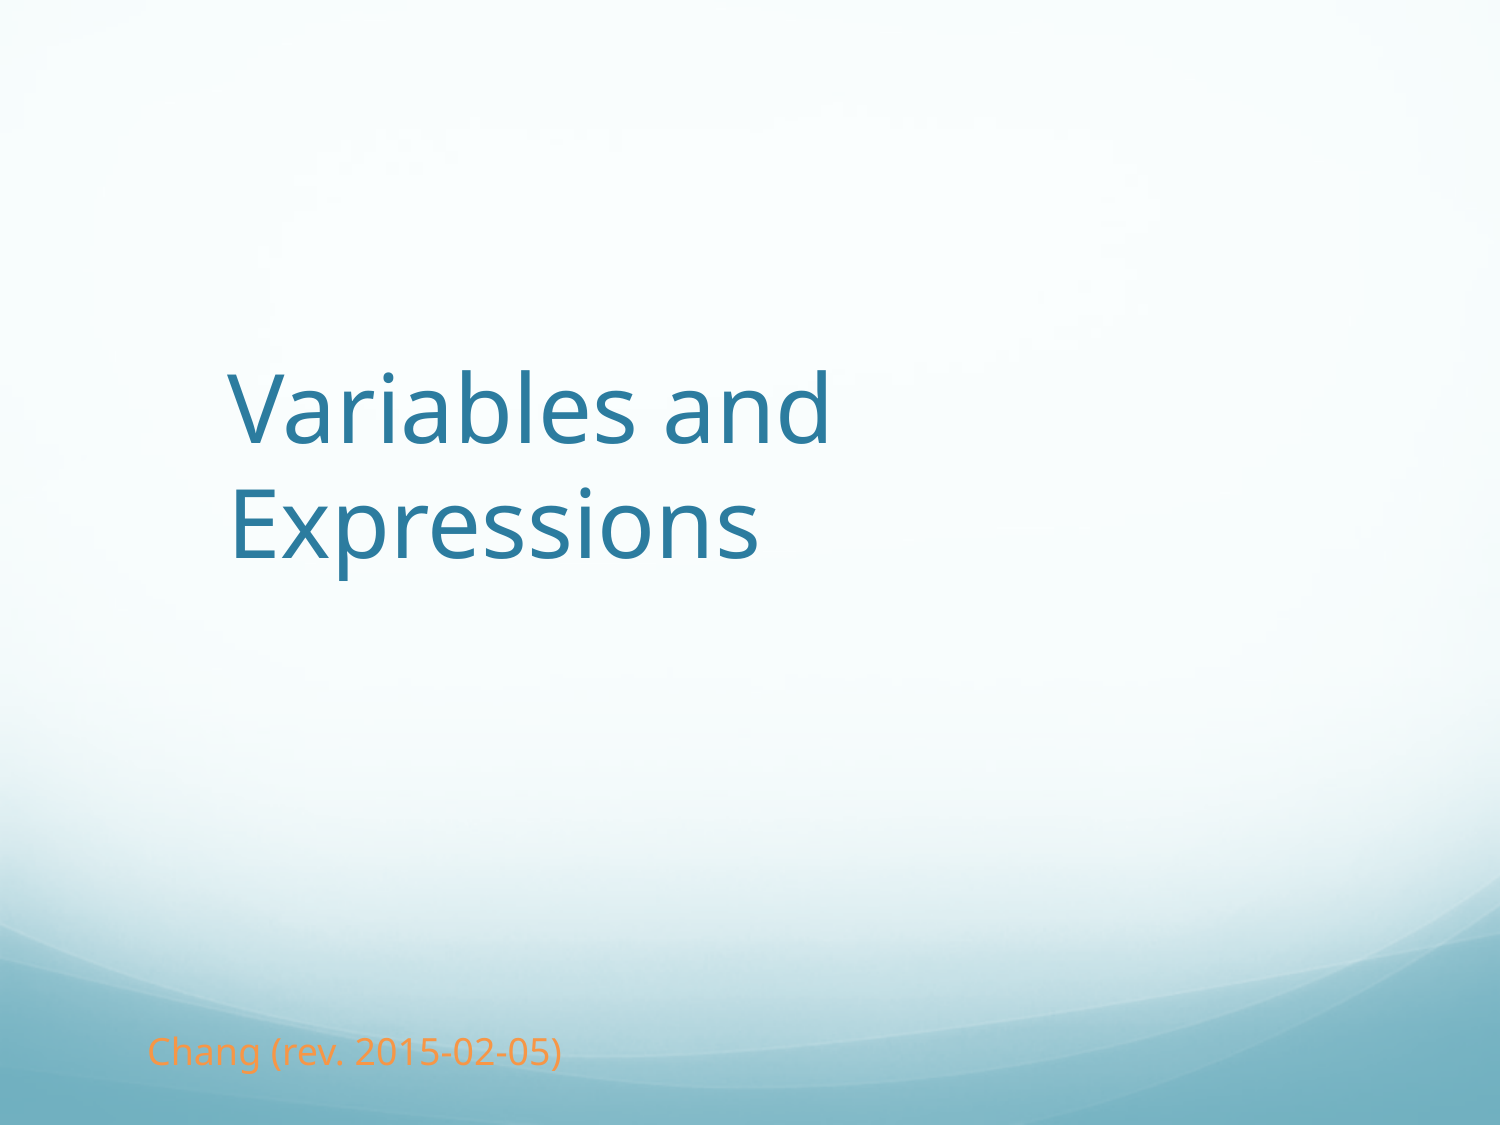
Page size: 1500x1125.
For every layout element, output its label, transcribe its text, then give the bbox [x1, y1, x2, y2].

picture [0, 0, 1500, 1125]
text_box Variables and Expressions [212, 104, 1315, 920]
text_box Chang (rev. 2015-02-05) [132, 1020, 578, 1081]
